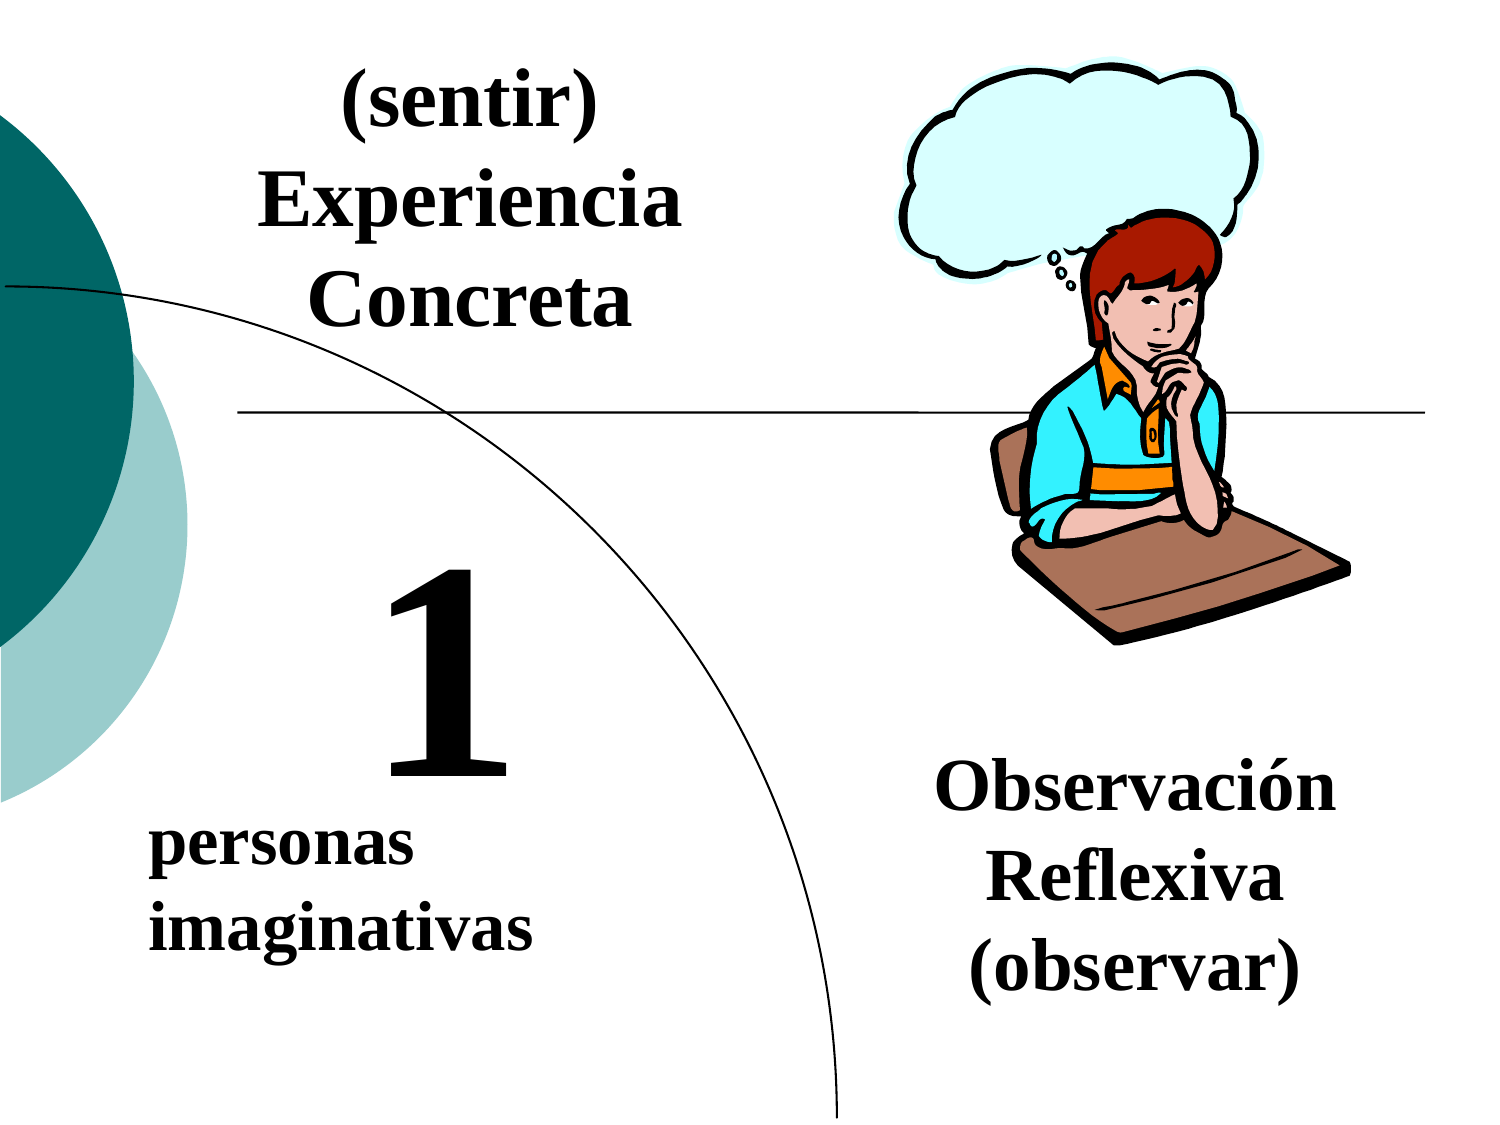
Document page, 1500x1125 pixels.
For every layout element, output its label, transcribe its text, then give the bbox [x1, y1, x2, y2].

text_box (sentir) Experiencia Concreta [178, 35, 762, 350]
text_box Observación Reflexiva (observar) [918, 727, 1353, 1013]
text_box personas imaginativas [133, 786, 550, 972]
text_box [5, 286, 837, 1118]
text_box 1 [303, 456, 585, 846]
picture [891, 54, 1352, 646]
